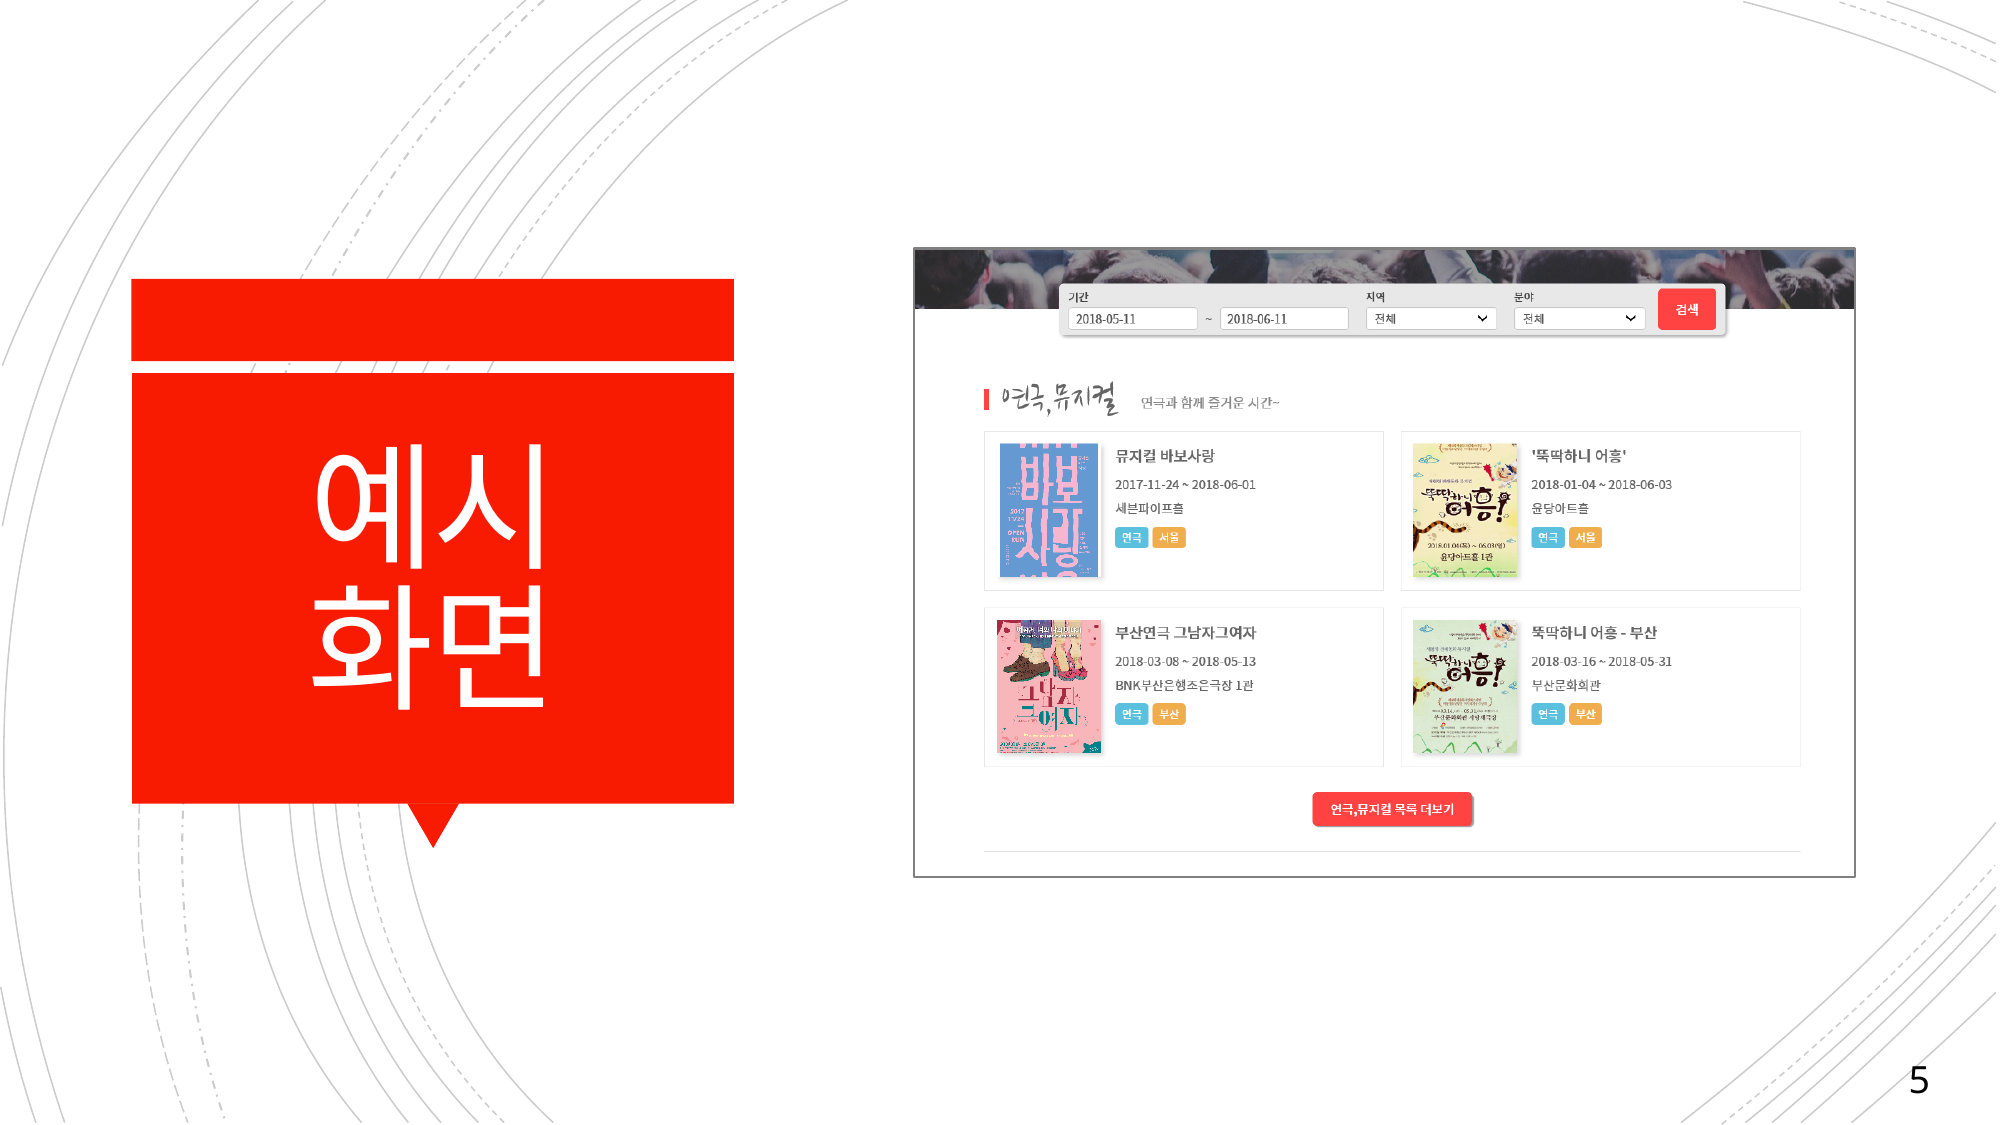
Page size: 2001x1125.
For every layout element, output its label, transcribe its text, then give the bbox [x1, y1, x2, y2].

picture [914, 249, 1855, 876]
text_box 5 [1893, 1048, 1970, 1109]
title 예시 화면 [145, 385, 721, 789]
